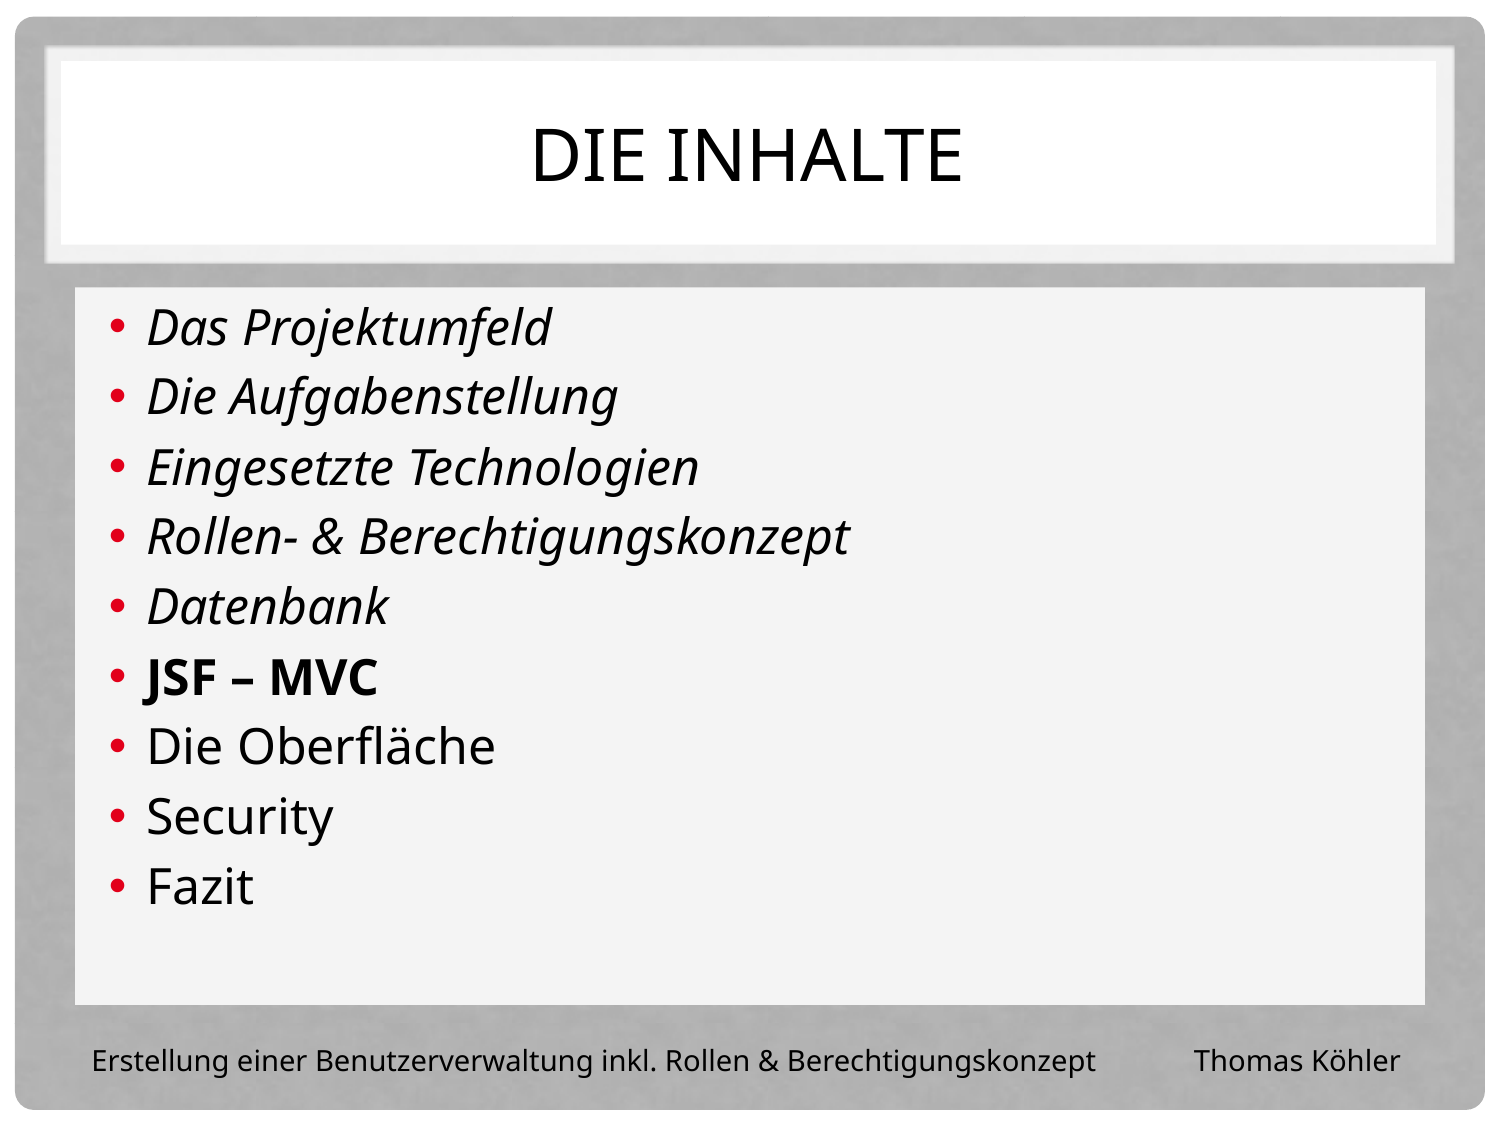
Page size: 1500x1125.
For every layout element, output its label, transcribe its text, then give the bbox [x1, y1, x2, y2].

list Das Projektumfeld Die Aufgabenstellung Eingesetzte Technologien Rollen- & Berechtigungskonzept Datenbank JSF – MVC Die Oberfläche Security Fazit [75, 287, 1425, 1005]
text_box Erstellung einer Benutzerverwaltung inkl. Rollen & Berechtigungskonzept Thomas Köhler [76, 1034, 1424, 1085]
title Die Inhalte [69, 66, 1425, 238]
